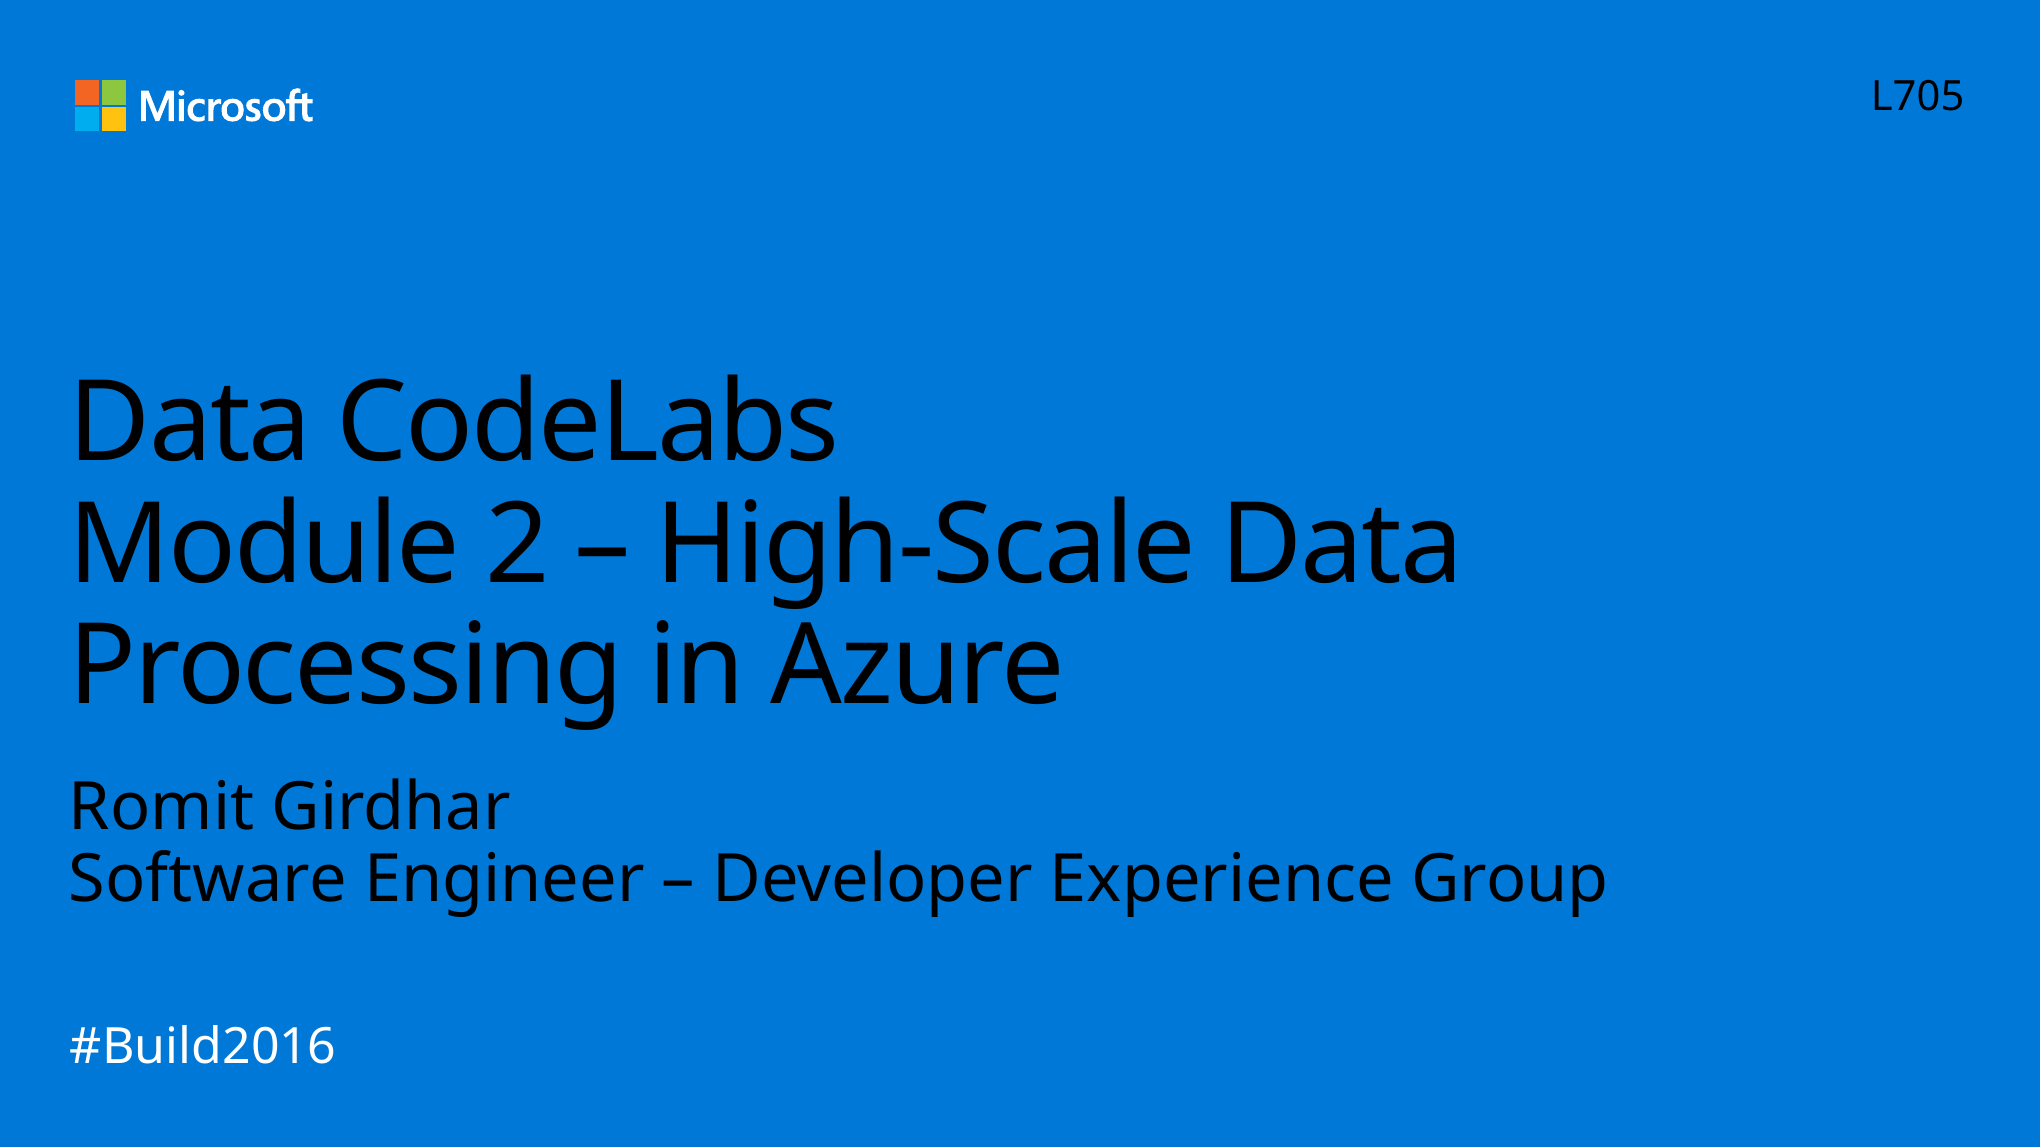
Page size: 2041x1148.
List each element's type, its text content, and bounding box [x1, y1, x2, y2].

title Data CodeLabs Module 2 – High-Scale Data Processing in Azure [45, 348, 1696, 649]
list L705 [1395, 50, 1995, 145]
list Romit Girdhar Software Engineer – Developer Experience Group [45, 753, 1696, 1054]
